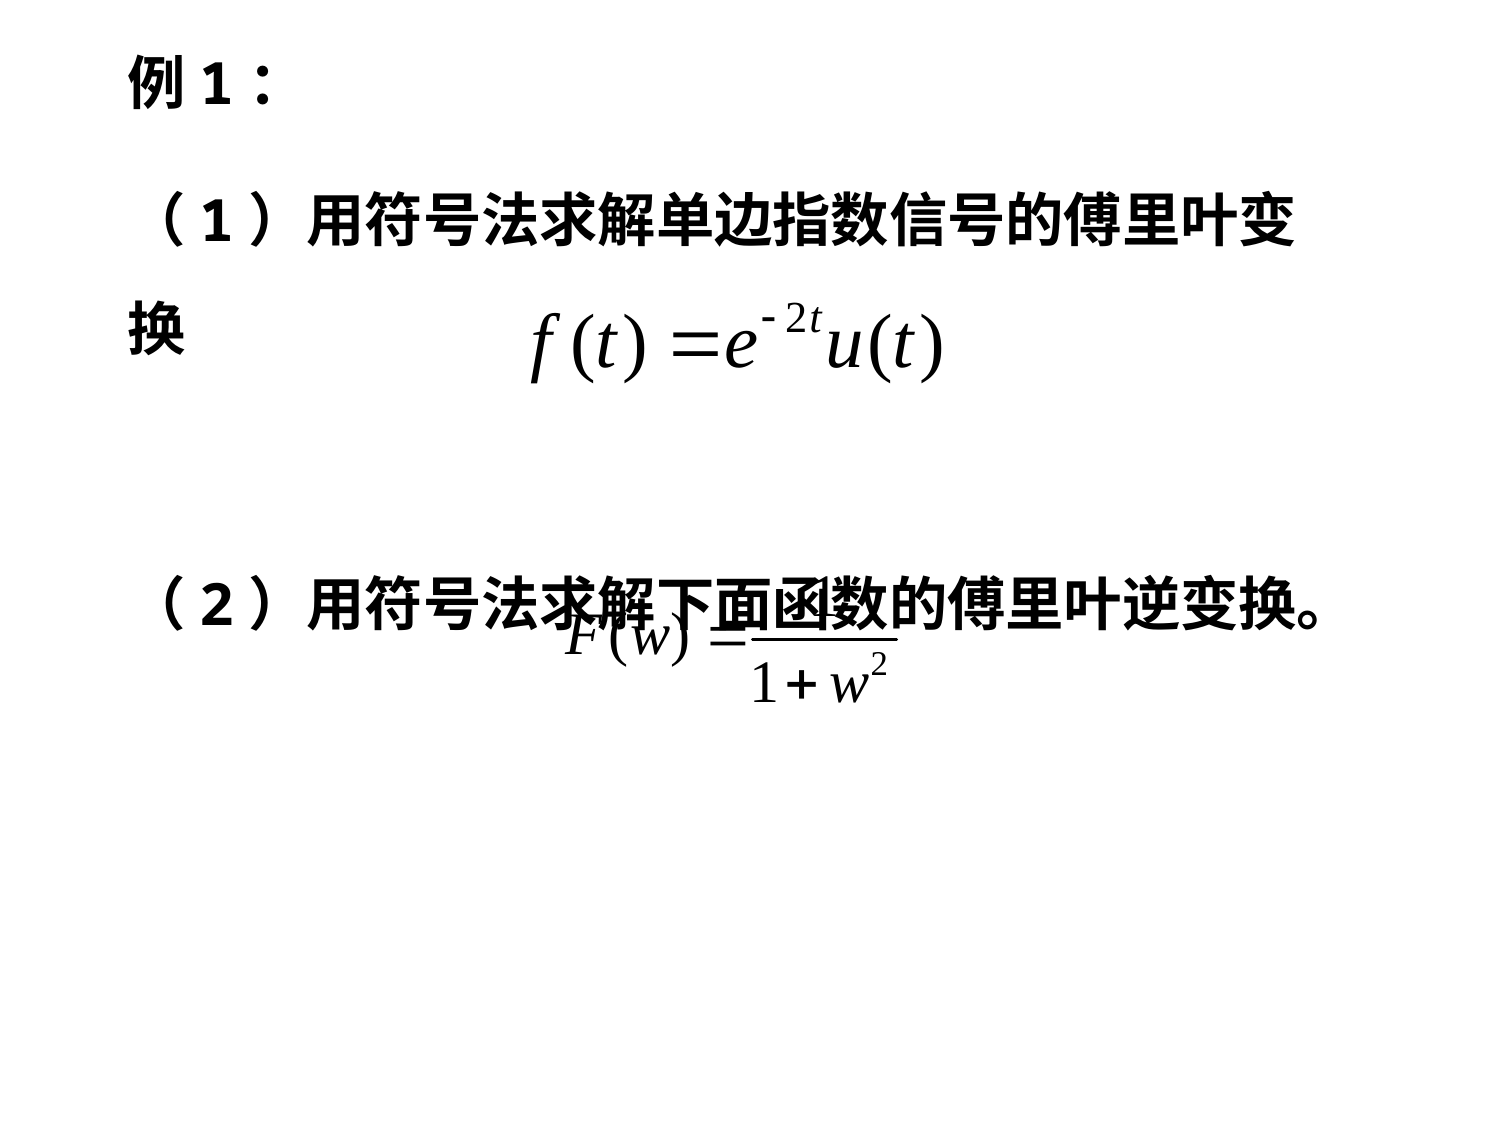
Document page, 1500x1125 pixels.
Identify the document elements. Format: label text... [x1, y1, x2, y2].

text_box 例1： （1）用符号法求解单边指数信号的傅里叶变换 （2）用符号法求解下面函数的傅里叶逆变换。 [112, 0, 1353, 645]
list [553, 559, 911, 716]
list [504, 283, 960, 400]
